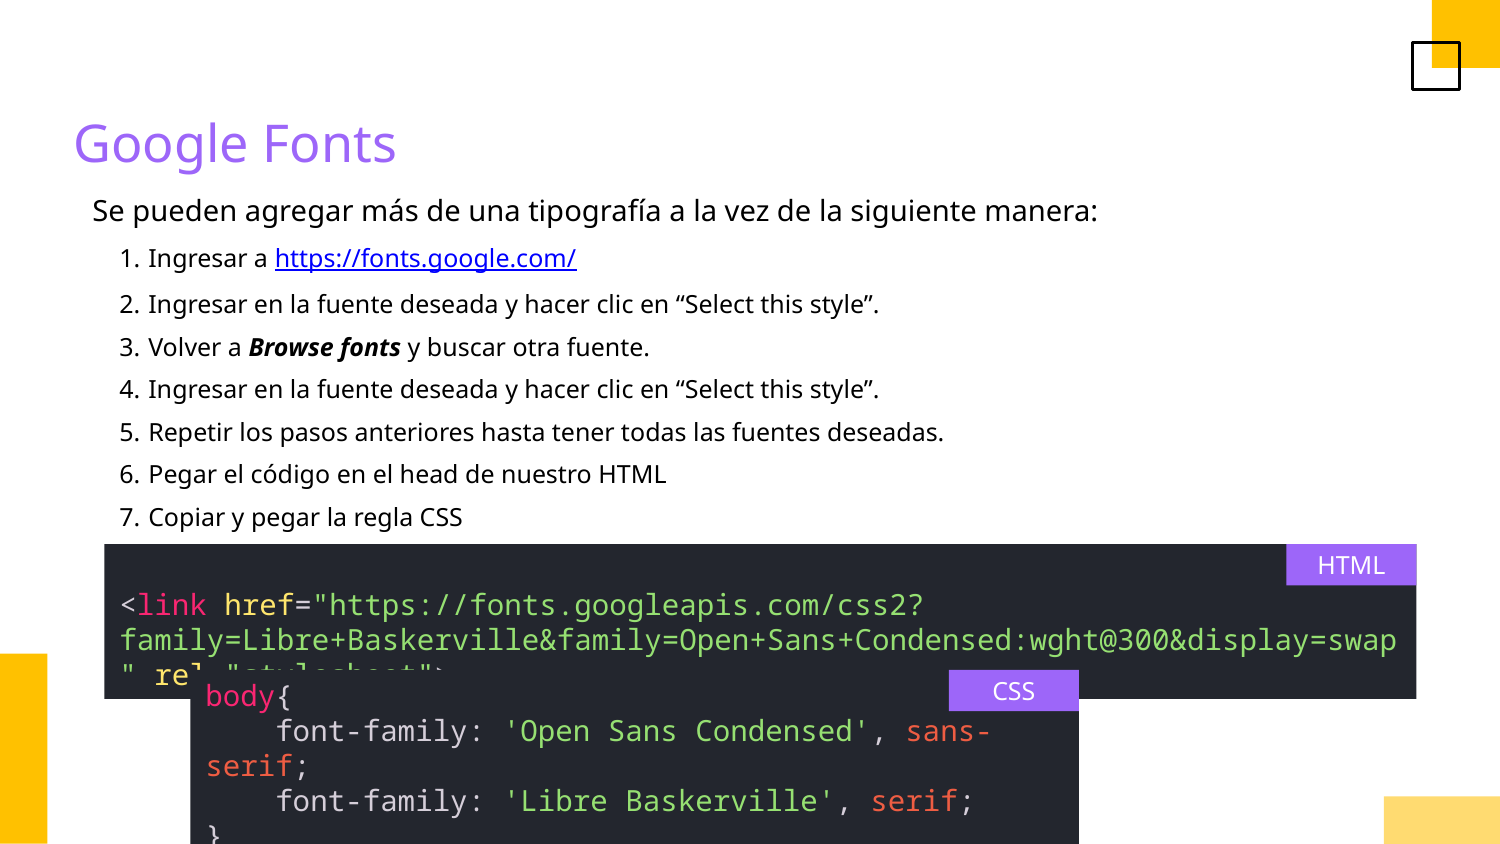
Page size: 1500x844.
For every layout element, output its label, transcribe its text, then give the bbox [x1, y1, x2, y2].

text_box CSS [948, 669, 1079, 712]
text_box body{ font-family: 'Open Sans Condensed', sans-serif; font-family: 'Libre Baskerville', serif; } [190, 669, 1079, 844]
text_box Google Fonts [58, 95, 1479, 190]
text_box <link href="https://fonts.googleapis.com/css2?family=Libre+Baskerville&family=Open+Sans+Condensed:wght@300&display=swap" rel="stylesheet"> [104, 544, 1417, 699]
text_box HTML [1286, 544, 1417, 586]
text_box Se pueden agregar más de una tipografía a la vez de la siguiente manera: [58, 177, 1437, 247]
text_box Ingresar a https://fonts.google.com/ Ingresar en la fuente deseada y hacer clic en “Select this style”. Volver a Browse fonts y buscar otra fuente. Ingresar en la fuente deseada y hacer clic en “Select this style”. Repetir los pasos anteriores hasta tener todas las fuentes deseadas. Pegar el código en el head de nuestro HTML Copiar y pegar la regla CSS [104, 227, 1417, 449]
